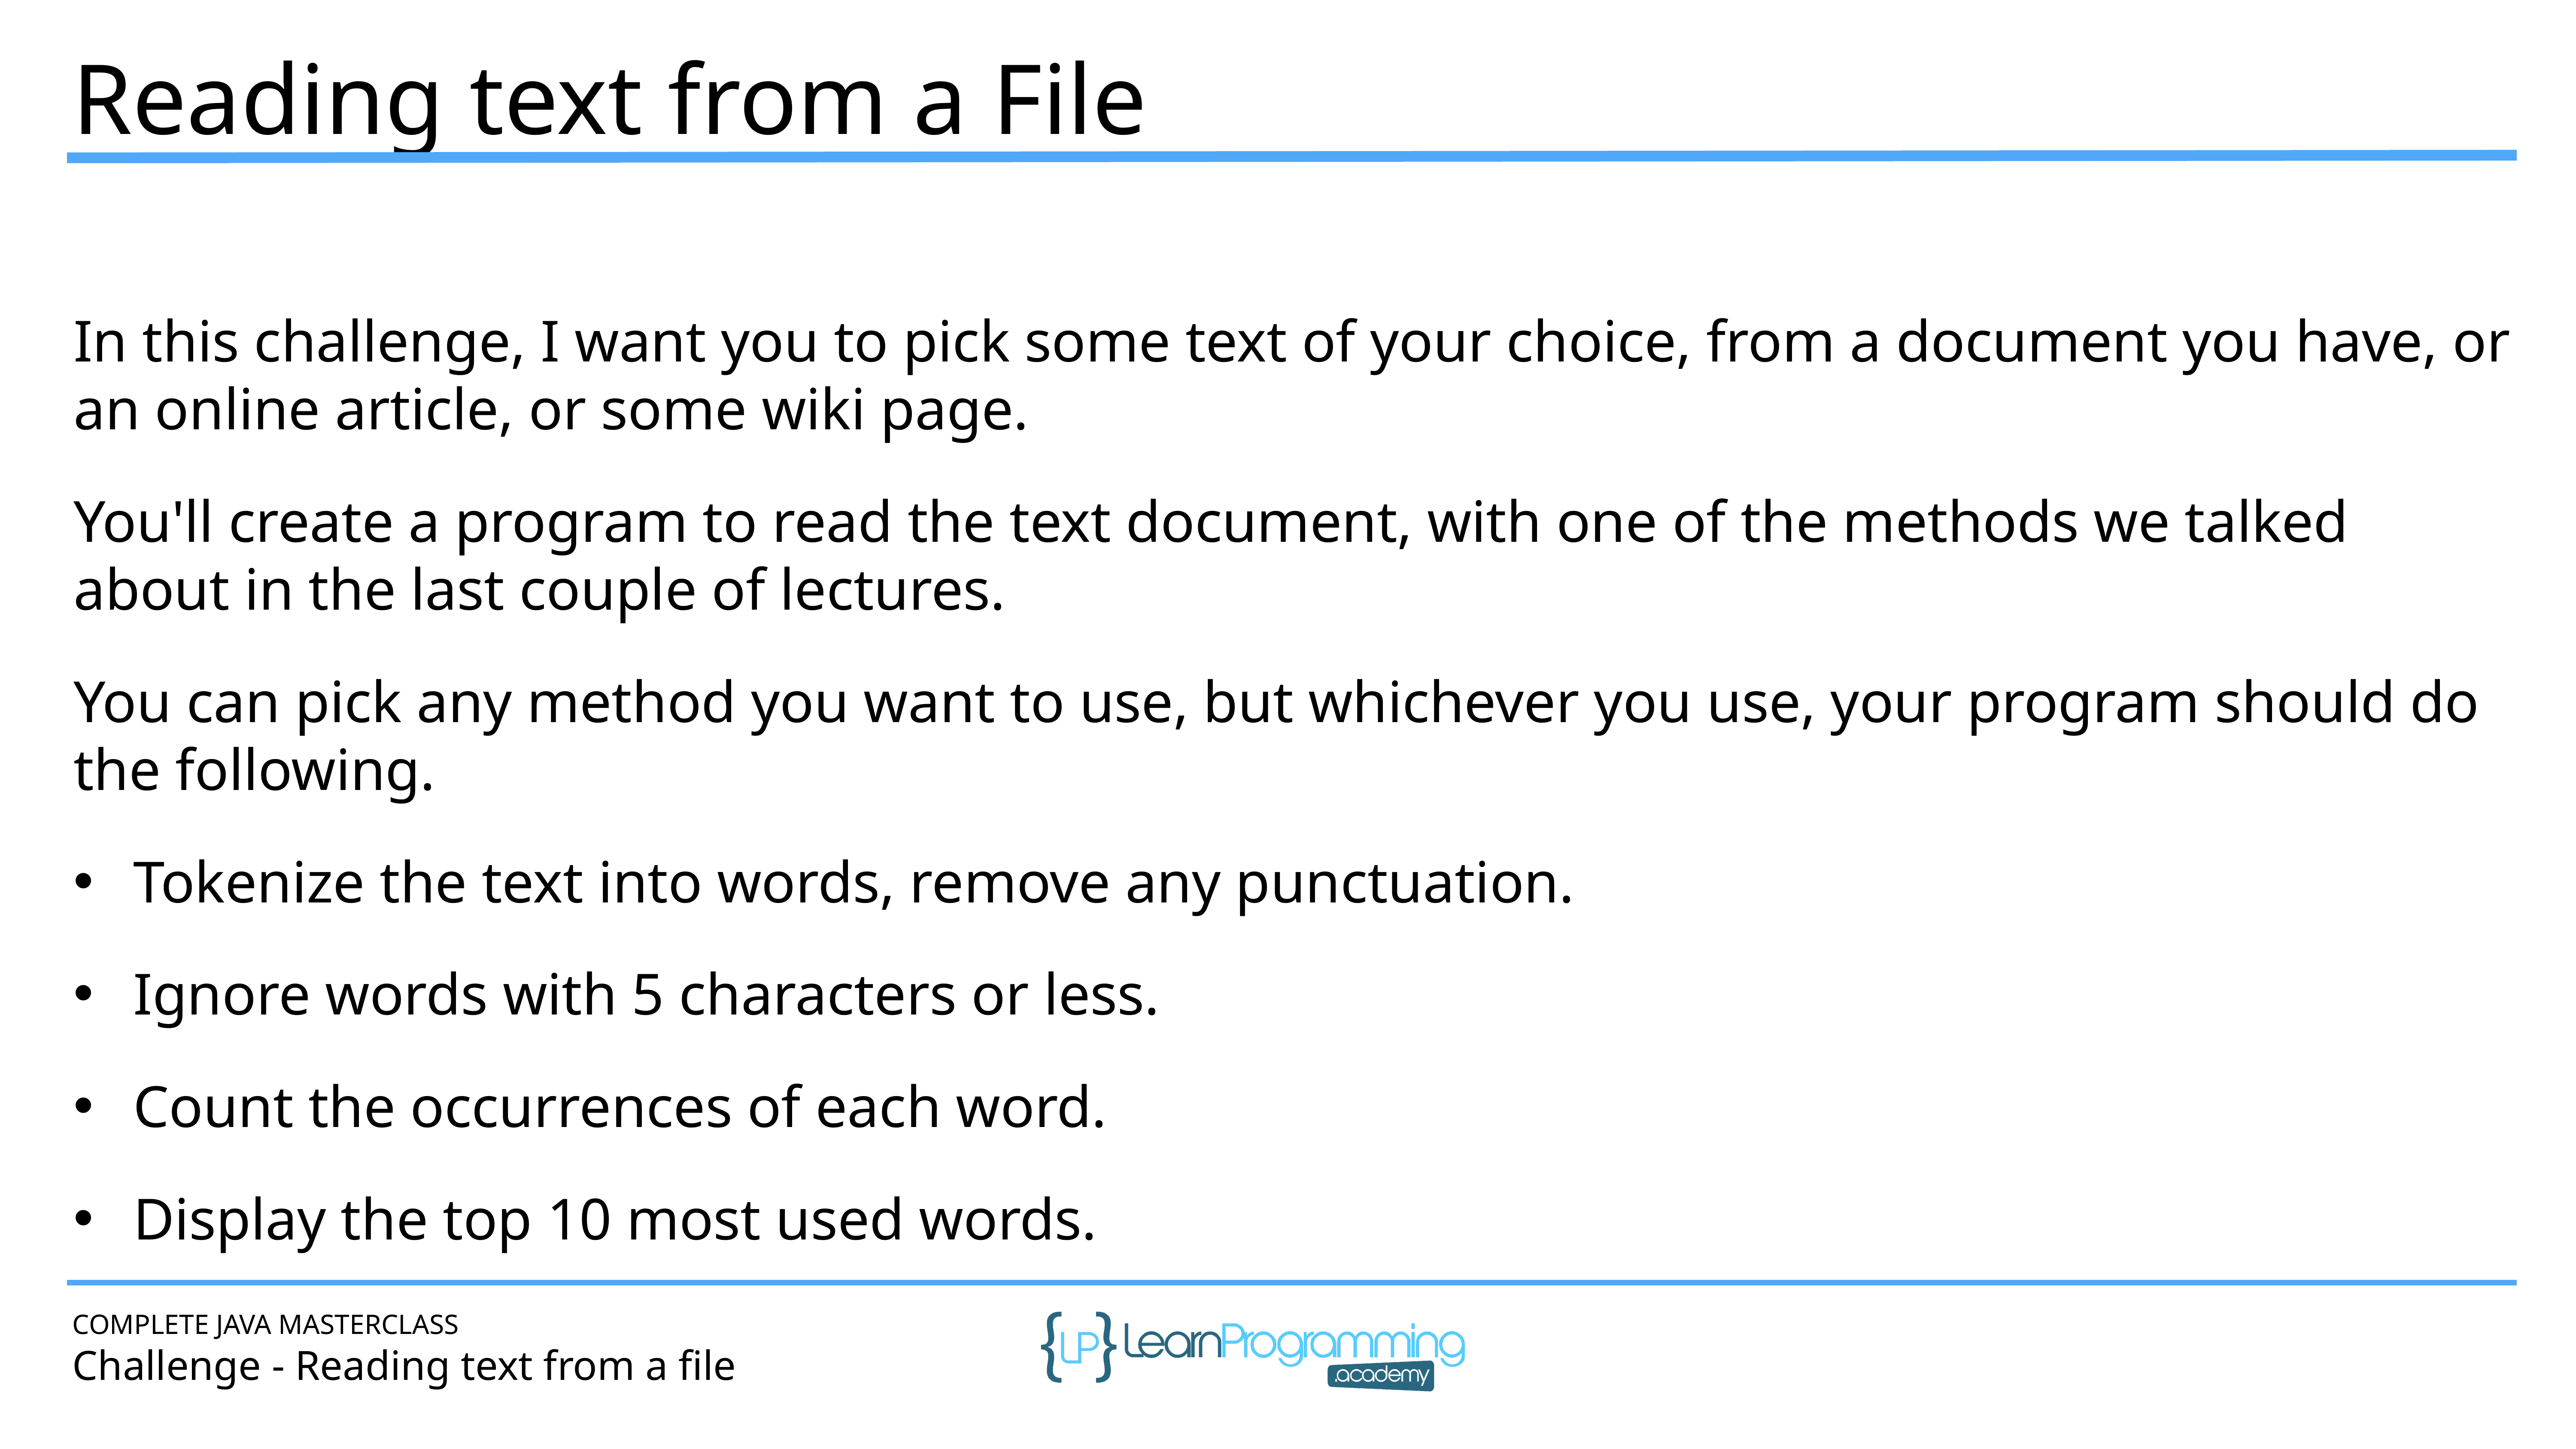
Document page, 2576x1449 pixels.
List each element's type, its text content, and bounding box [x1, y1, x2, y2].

text_box COMPLETE JAVA MASTERCLASS Challenge - Reading text from a file [67, 1302, 1030, 1394]
text_box Reading text from a File [67, 32, 1153, 159]
picture [1032, 1302, 1477, 1400]
text_box In this challenge, I want you to pick some text of your choice, from a document you have, or an online article, or some wiki page. You'll create a program to read the text document, with one of the methods we talked about in the last couple of lectures. You can pick any method you want to use, but whichever you use, your program should do the following. Tokenize the text into words, remove any punctuation. Ignore words with 5 characters or less. Count the occurrences of each word. Display the top 10 most used words. [67, 301, 2517, 1263]
